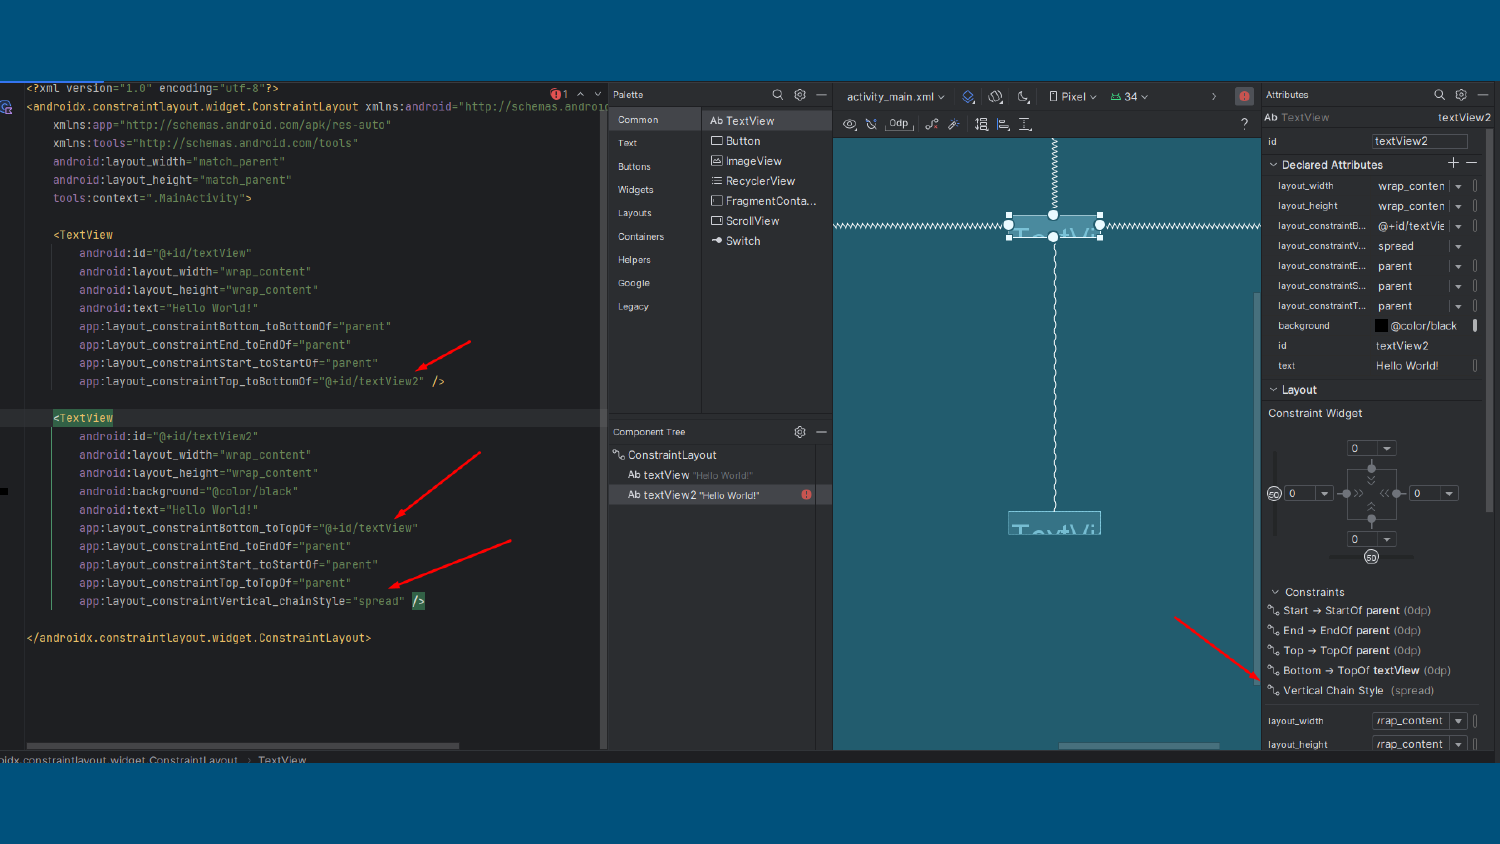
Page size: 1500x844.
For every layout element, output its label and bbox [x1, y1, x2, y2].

picture [0, 82, 1500, 762]
